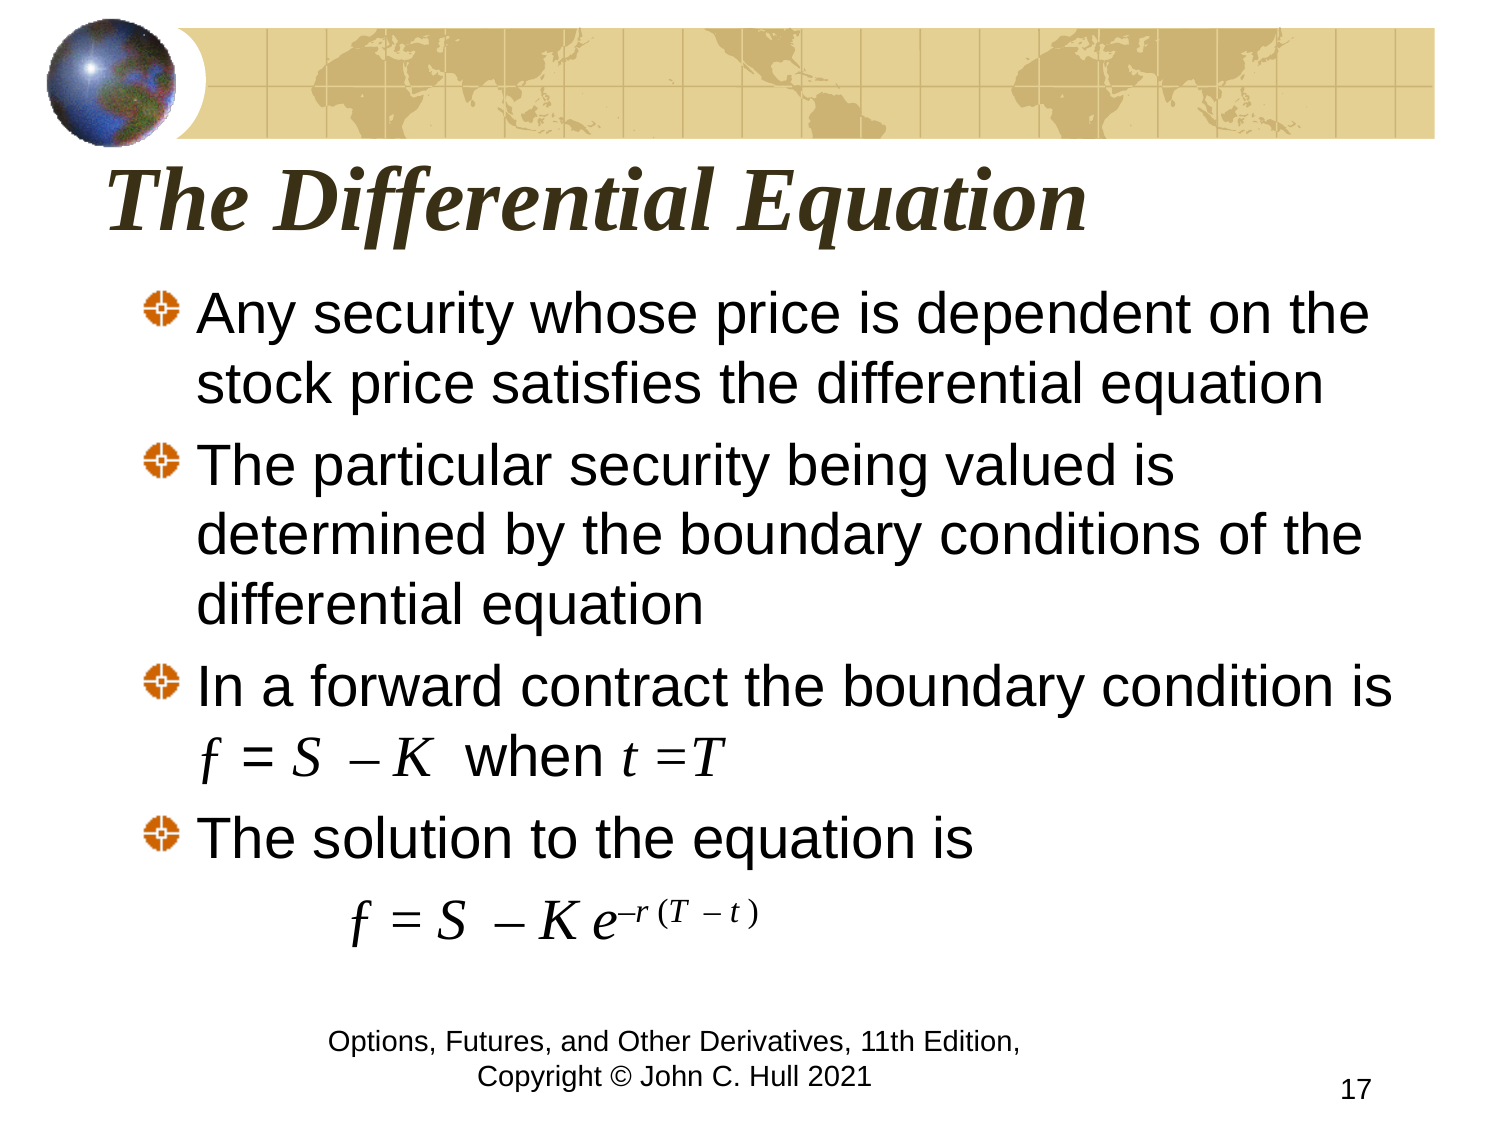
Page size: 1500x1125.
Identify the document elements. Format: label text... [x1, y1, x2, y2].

picture [140, 441, 182, 483]
picture [140, 289, 182, 331]
list Any security whose price is dependent on the stock price satisfies the differential equation The particular security being valued is determined by the boundary conditions of the differential equation In a forward contract the boundary condition is ƒ = S – K when t =T The solution to the equation is ƒ = S – K e–r (T – t ) [125, 267, 1425, 1000]
picture [140, 662, 182, 704]
footer Options, Futures, and Other Derivatives, 11th Edition, Copyright © John C. Hull 2021 [262, 1024, 1088, 1101]
title The Differential Equation [87, 99, 1275, 288]
picture [42, 14, 190, 151]
slide_number 17 [1074, 1037, 1388, 1113]
picture [140, 814, 182, 856]
